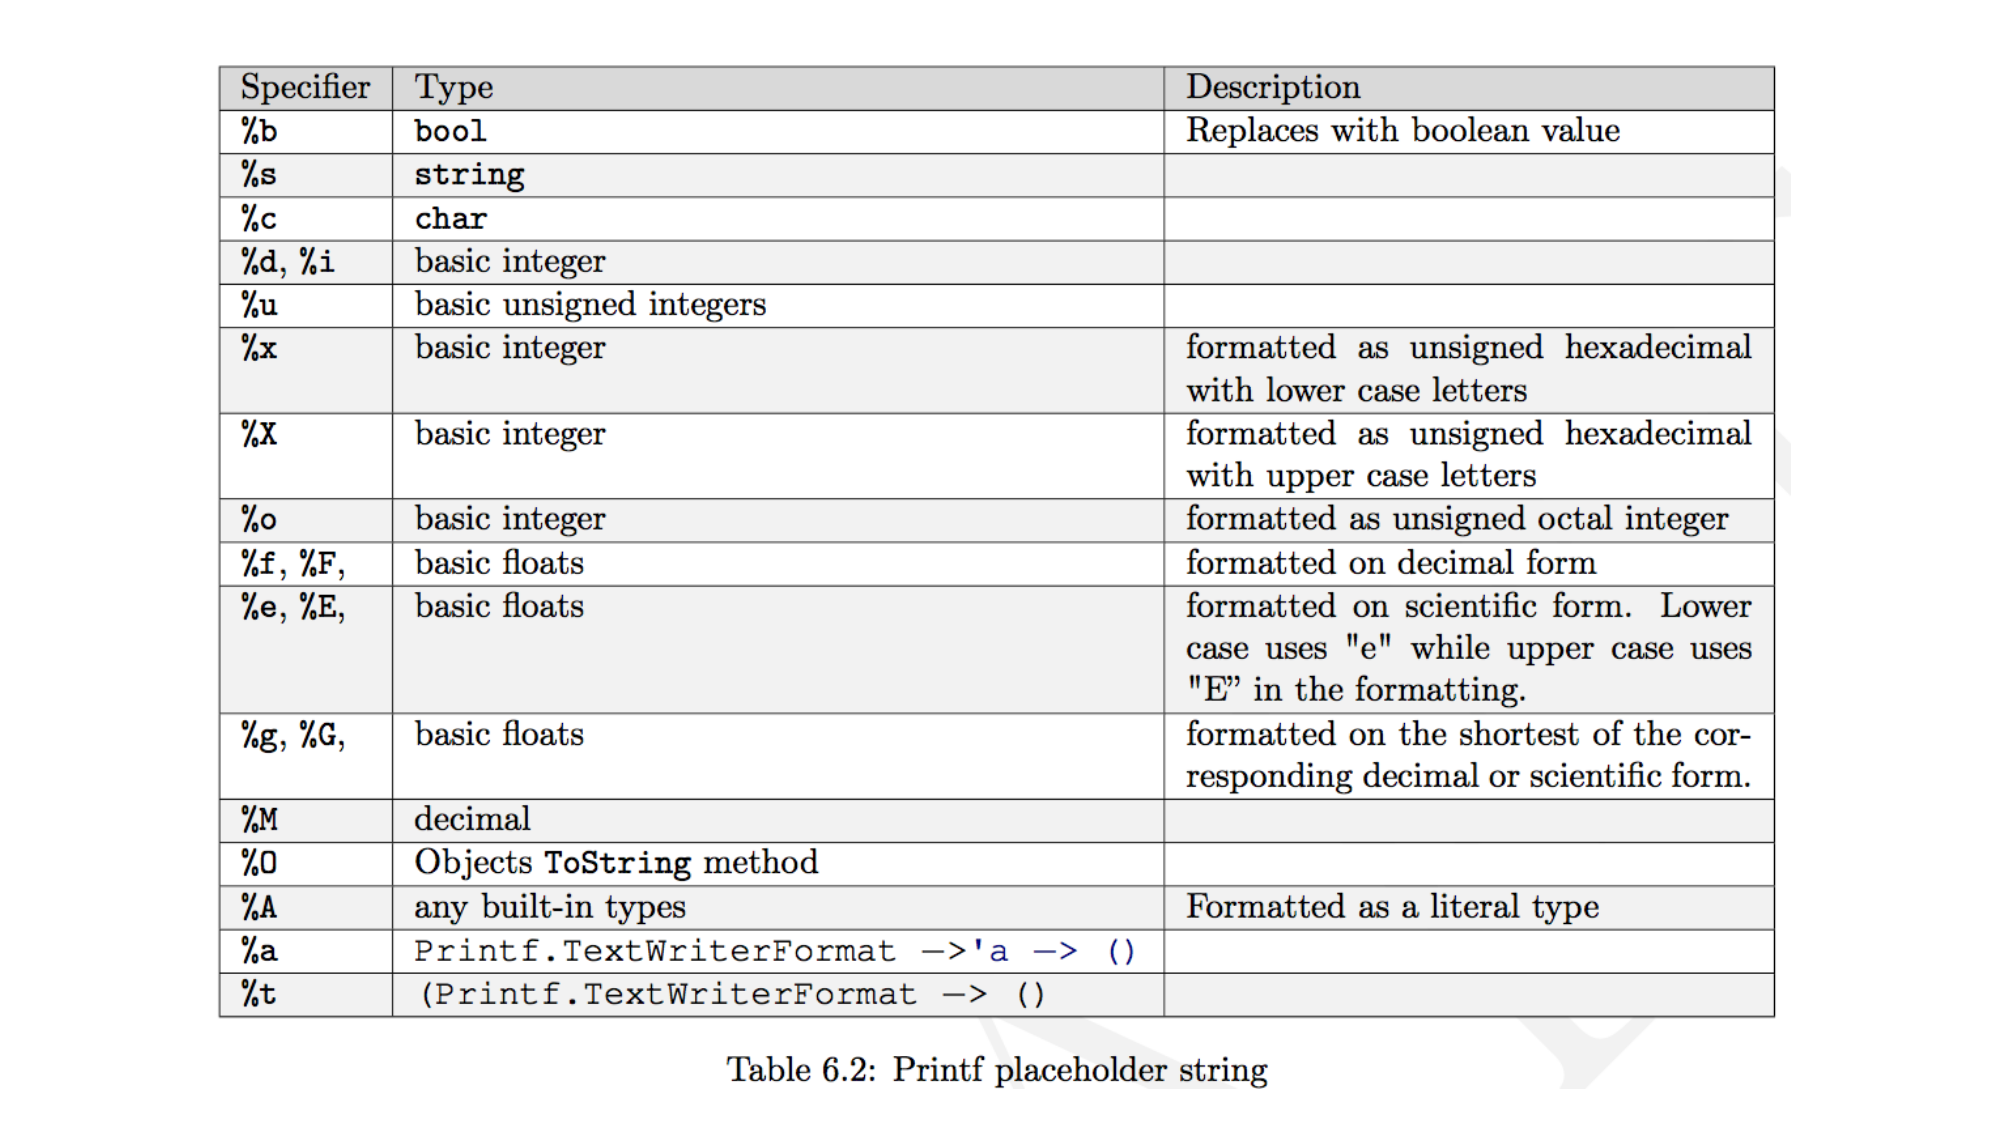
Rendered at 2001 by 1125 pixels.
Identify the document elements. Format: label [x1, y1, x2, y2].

list [209, 59, 1791, 1090]
